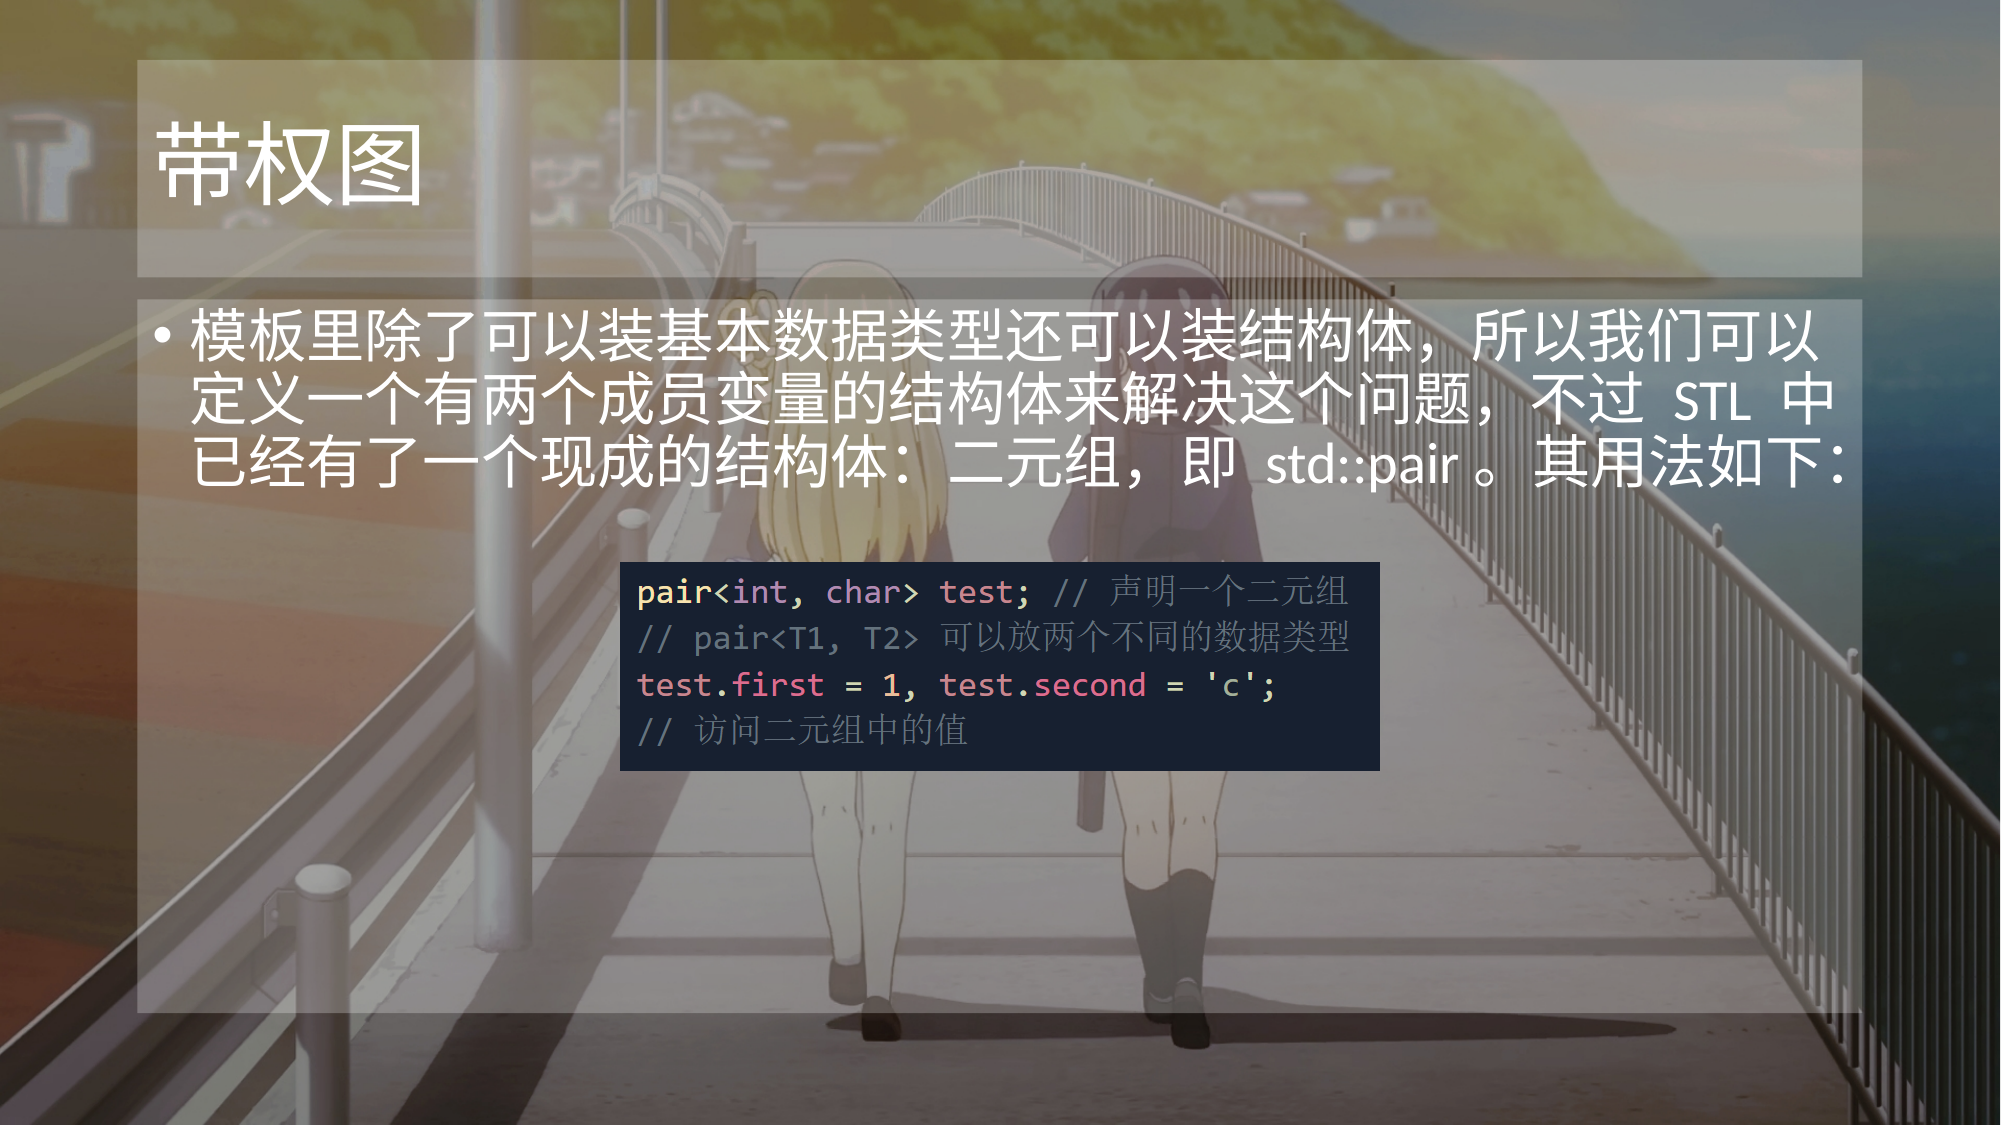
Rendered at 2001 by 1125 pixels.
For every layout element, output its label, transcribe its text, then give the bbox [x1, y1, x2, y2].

list 模板里除了可以装基本数据类型还可以装结构体，所以我们可以定义一个有两个成员变量的结构体来解决这个问题，不过 STL 中已经有了一个现成的结构体：二元组，即 std::pair。其用法如下： [137, 299, 1863, 1014]
picture [0, 0, 2001, 1125]
title 带权图 [137, 59, 1863, 278]
